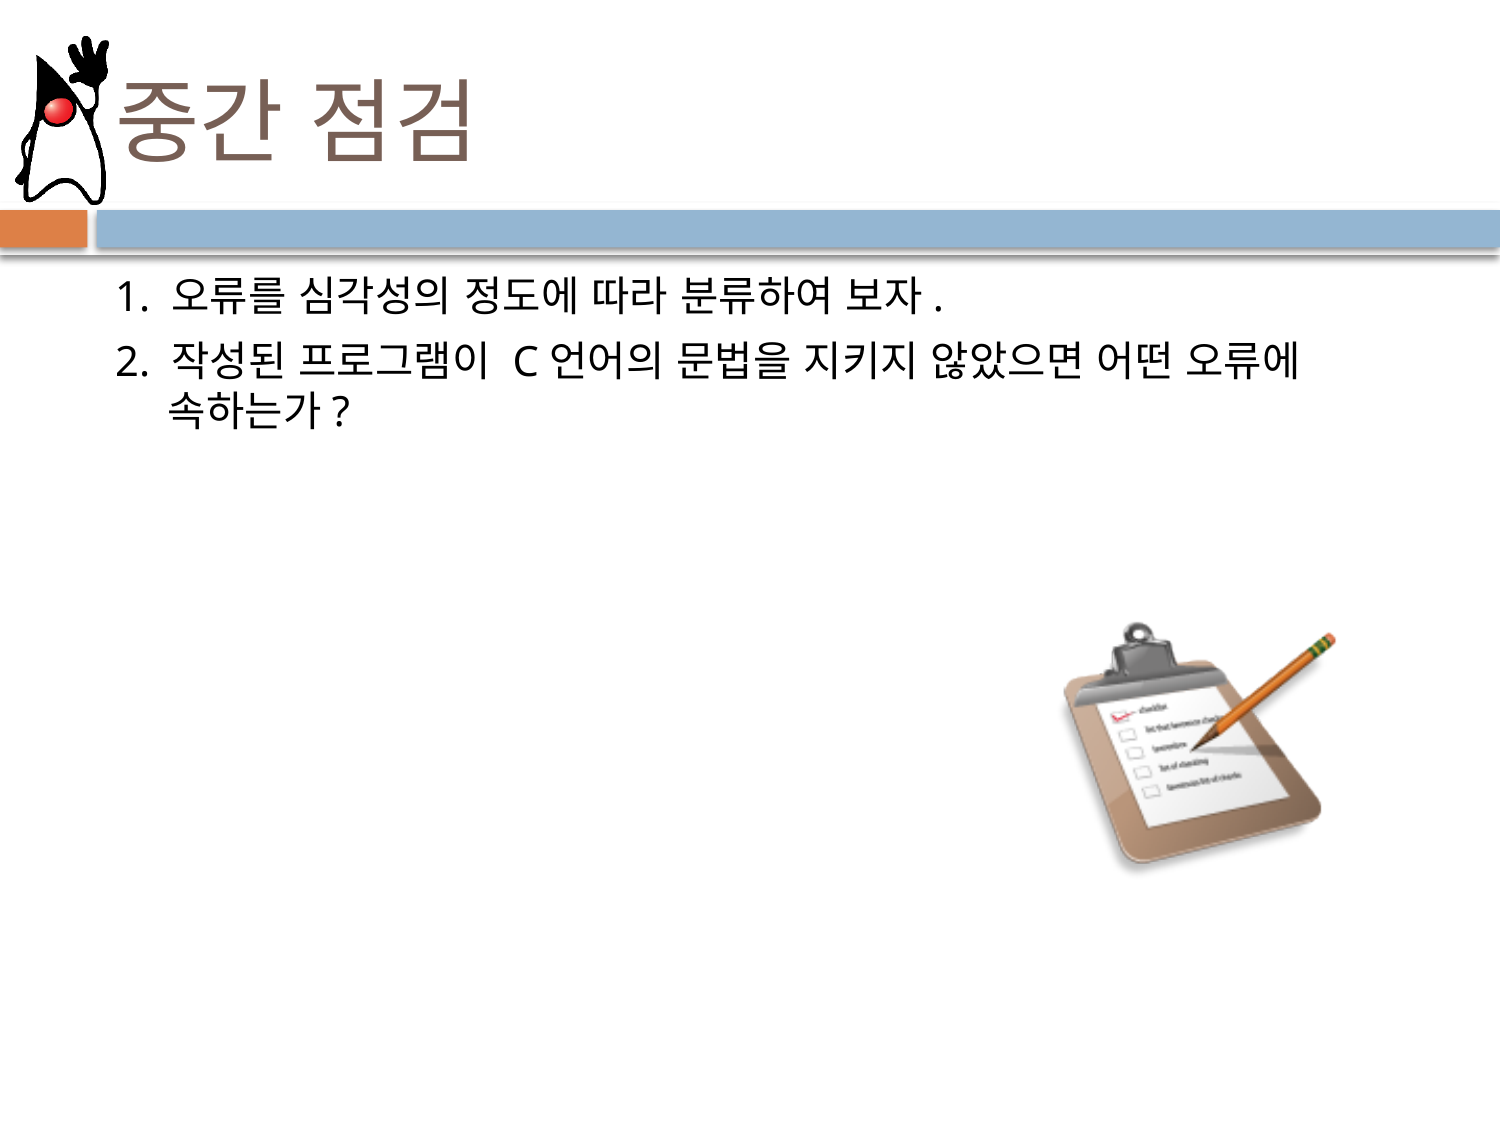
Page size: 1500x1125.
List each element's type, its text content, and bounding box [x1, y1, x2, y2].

list 1. 오류를 심각성의 정도에 따라 분류하여 보자. 2. 작성된 프로그램이 C언어의 문법을 지키지 않았으면 어떤 오류에 속하는가? [100, 499, 1438, 1000]
picture [1048, 588, 1349, 890]
picture [15, 36, 109, 205]
title 중간 점검 [100, 37, 1438, 200]
list 1. 오류를 심각성의 정도에 따라 분류하여 보자. 2. 작성된 프로그램이 C언어의 문법을 지키지 않았으면 어떤 오류에 속하는가? [100, 262, 1438, 498]
